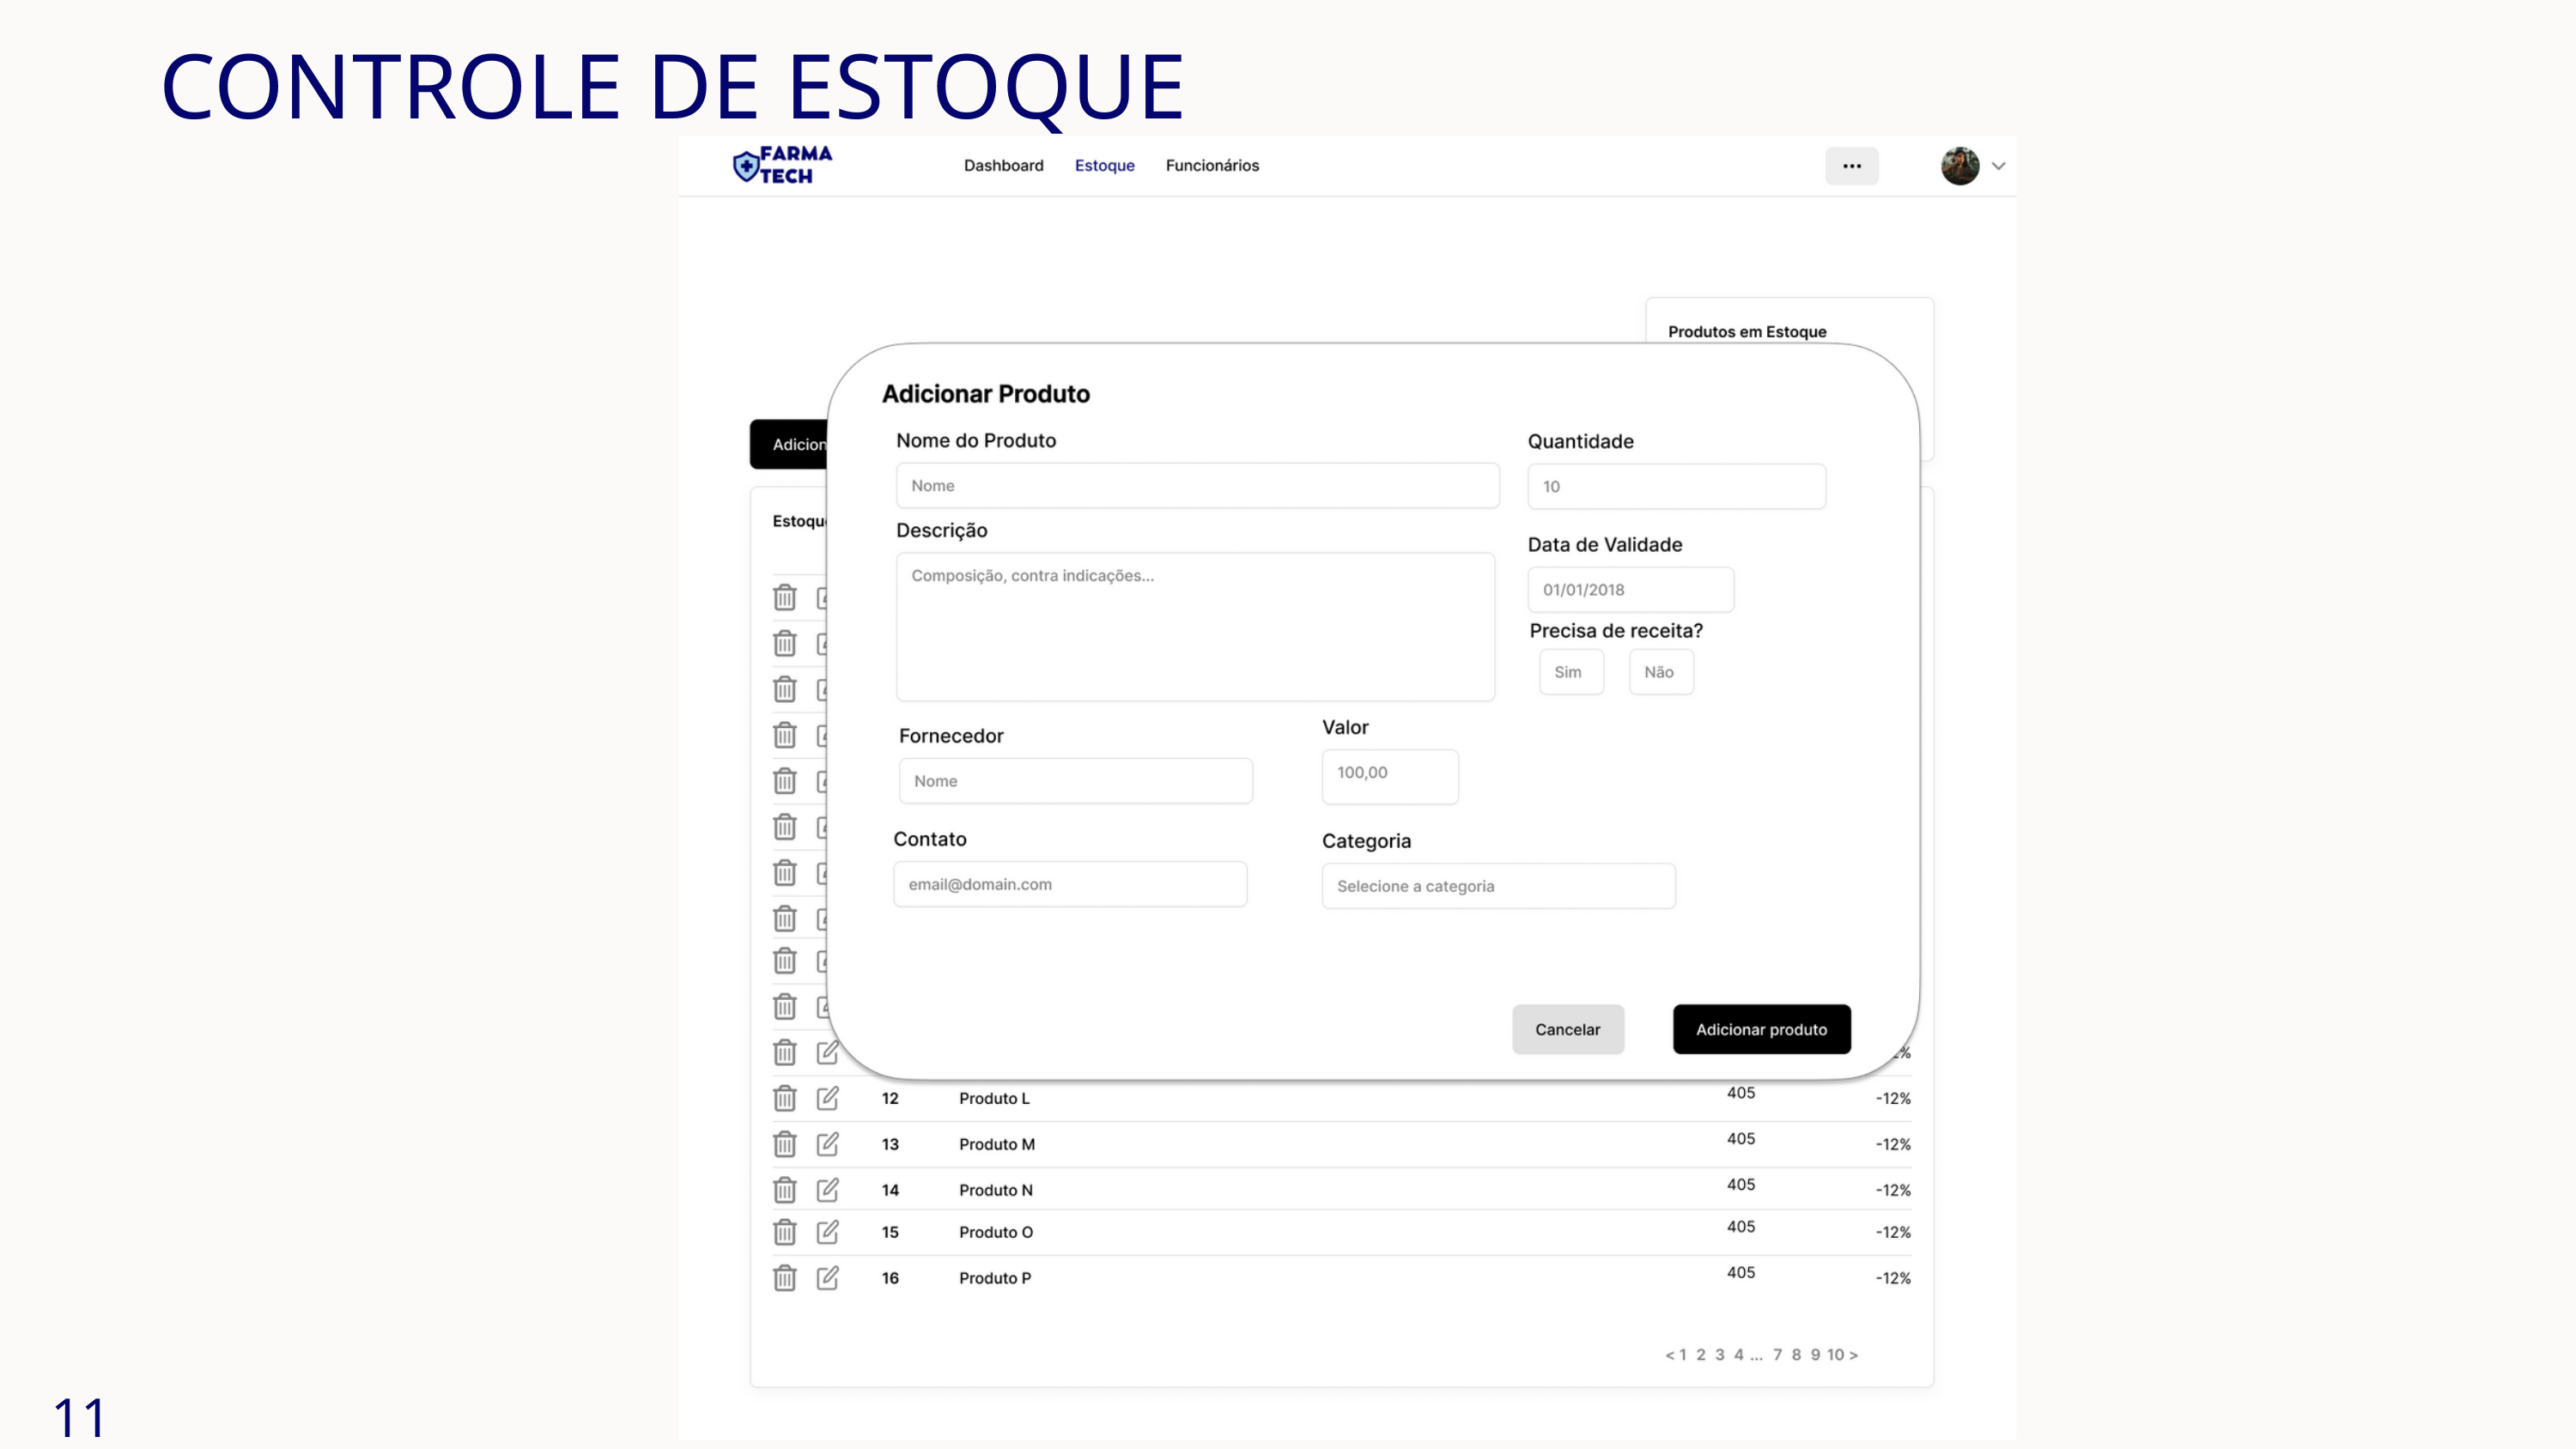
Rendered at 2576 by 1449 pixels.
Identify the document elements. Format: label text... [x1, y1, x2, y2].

text_box 11 [0, 1373, 207, 1449]
text_box CONTROLE DE ESTOQUE [0, 11, 1348, 137]
text_box [678, 136, 2017, 1440]
